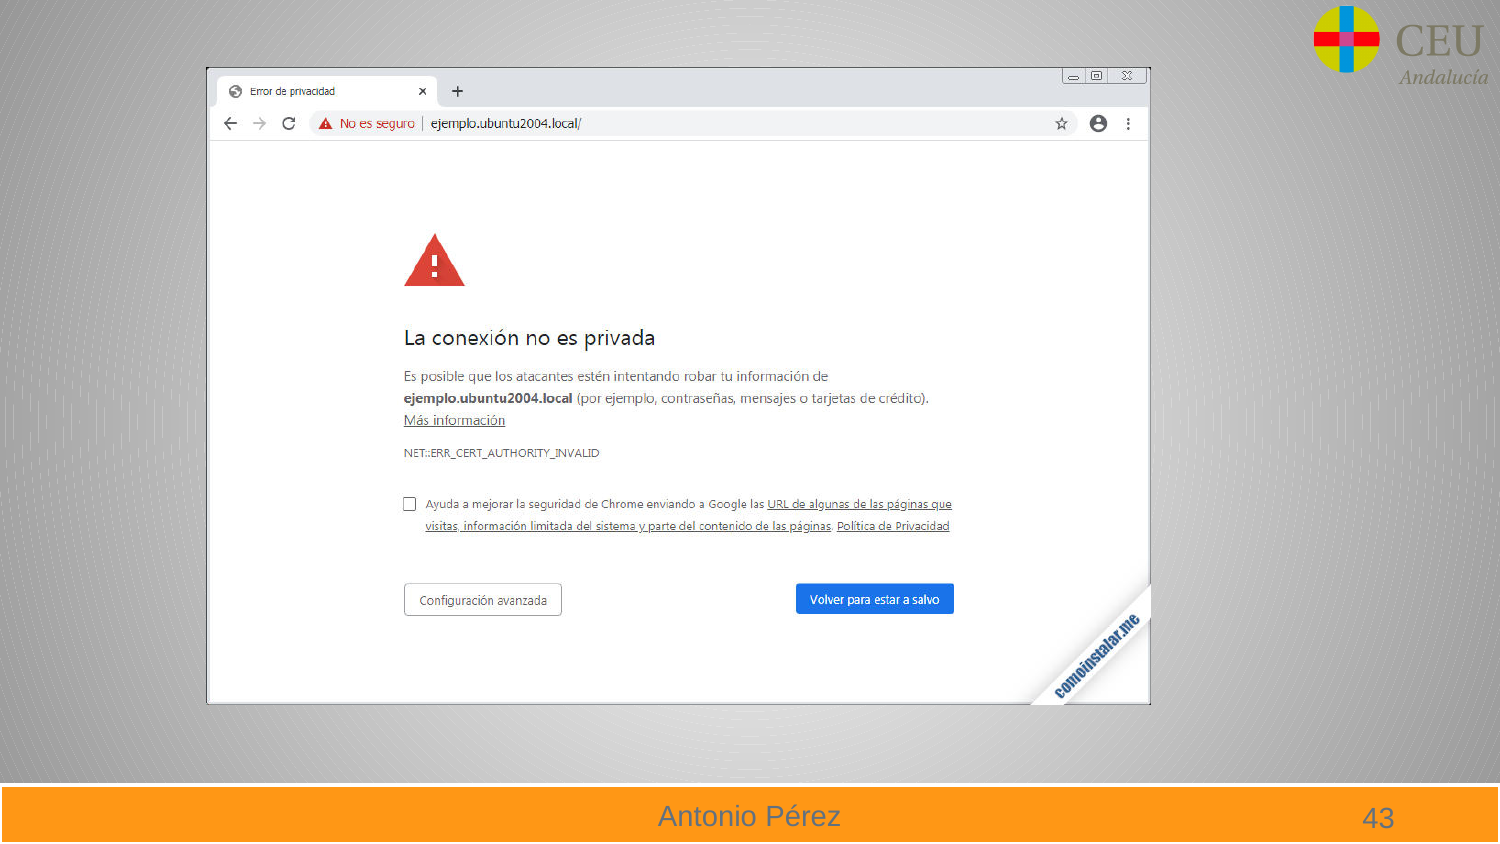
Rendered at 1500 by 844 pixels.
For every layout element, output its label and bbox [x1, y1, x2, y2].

picture [206, 67, 1151, 705]
picture [1305, 0, 1500, 95]
